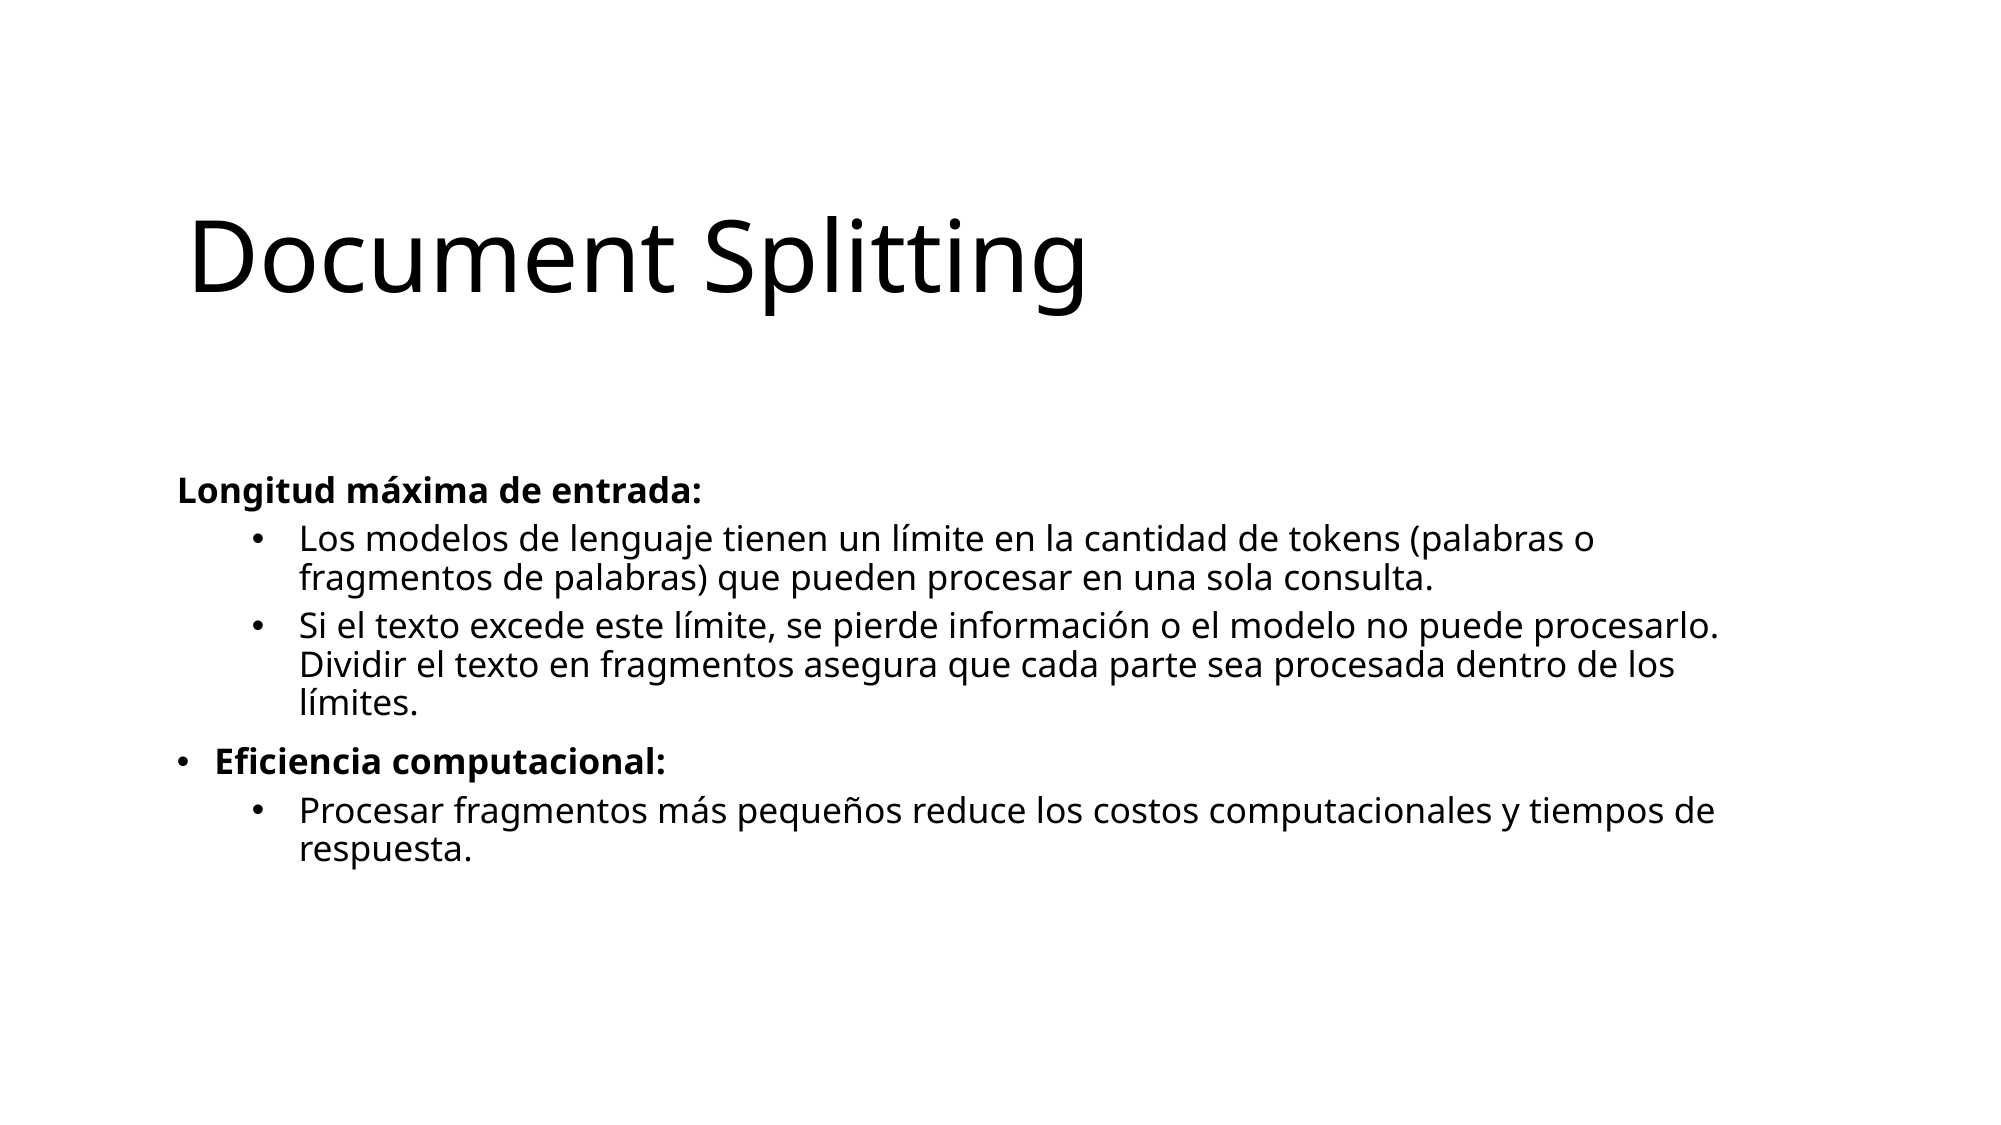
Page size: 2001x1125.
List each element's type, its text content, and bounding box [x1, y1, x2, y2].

list Longitud máxima de entrada: Los modelos de lenguaje tienen un límite en la cantidad de tokens (palabras o fragmentos de palabras) que pueden procesar en una sola consulta. Si el texto excede este límite, se pierde información o el modelo no puede procesarlo. Dividir el texto en fragmentos asegura que cada parte sea procesada dentro de los límites. Eficiencia computacional: Procesar fragmentos más pequeños reduce los costos computacionales y tiempos de respuesta. [161, 360, 1793, 1041]
title Document Splitting [171, 132, 1803, 388]
